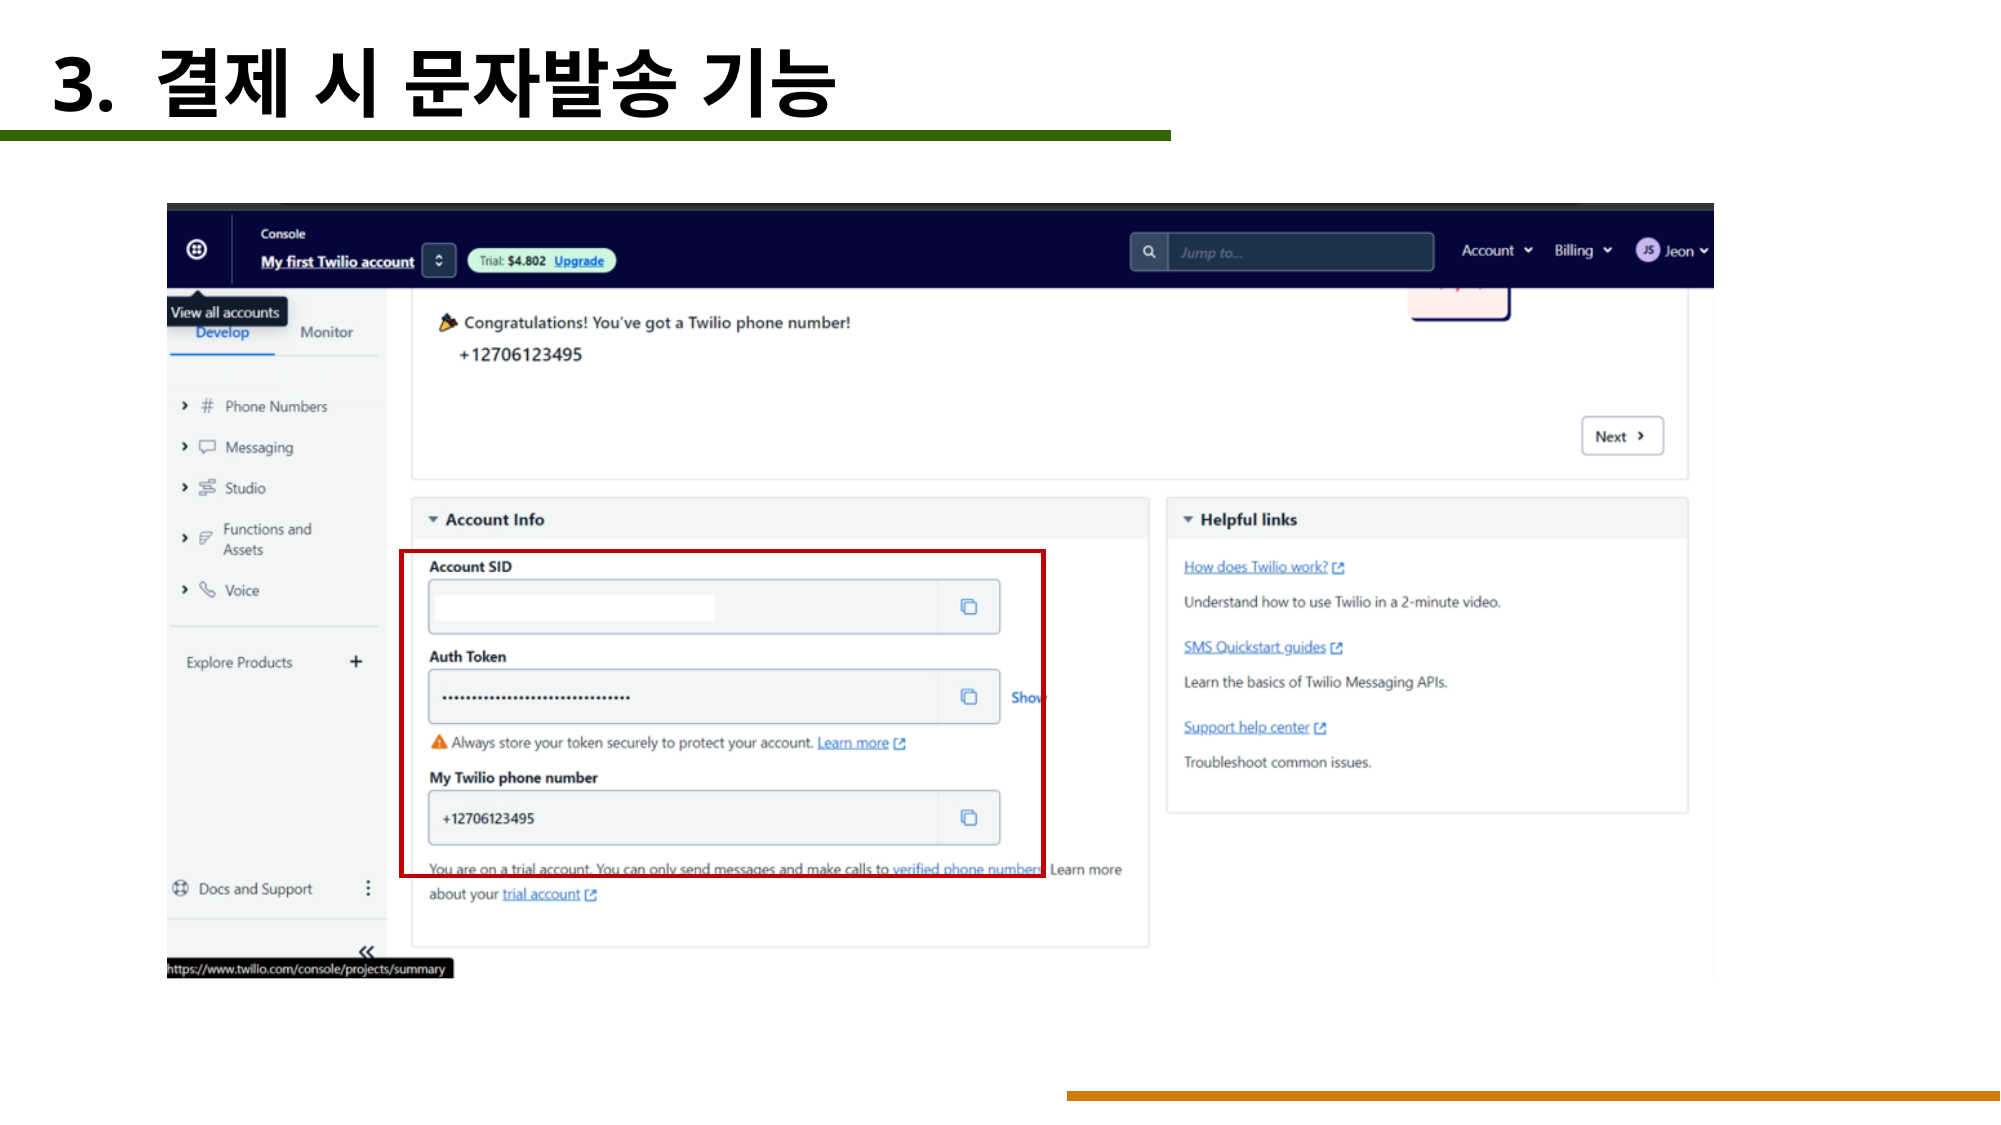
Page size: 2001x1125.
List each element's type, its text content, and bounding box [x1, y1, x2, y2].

text_box 3. 결제 시 문자발송 기능 [37, 29, 854, 135]
picture [167, 203, 1714, 981]
